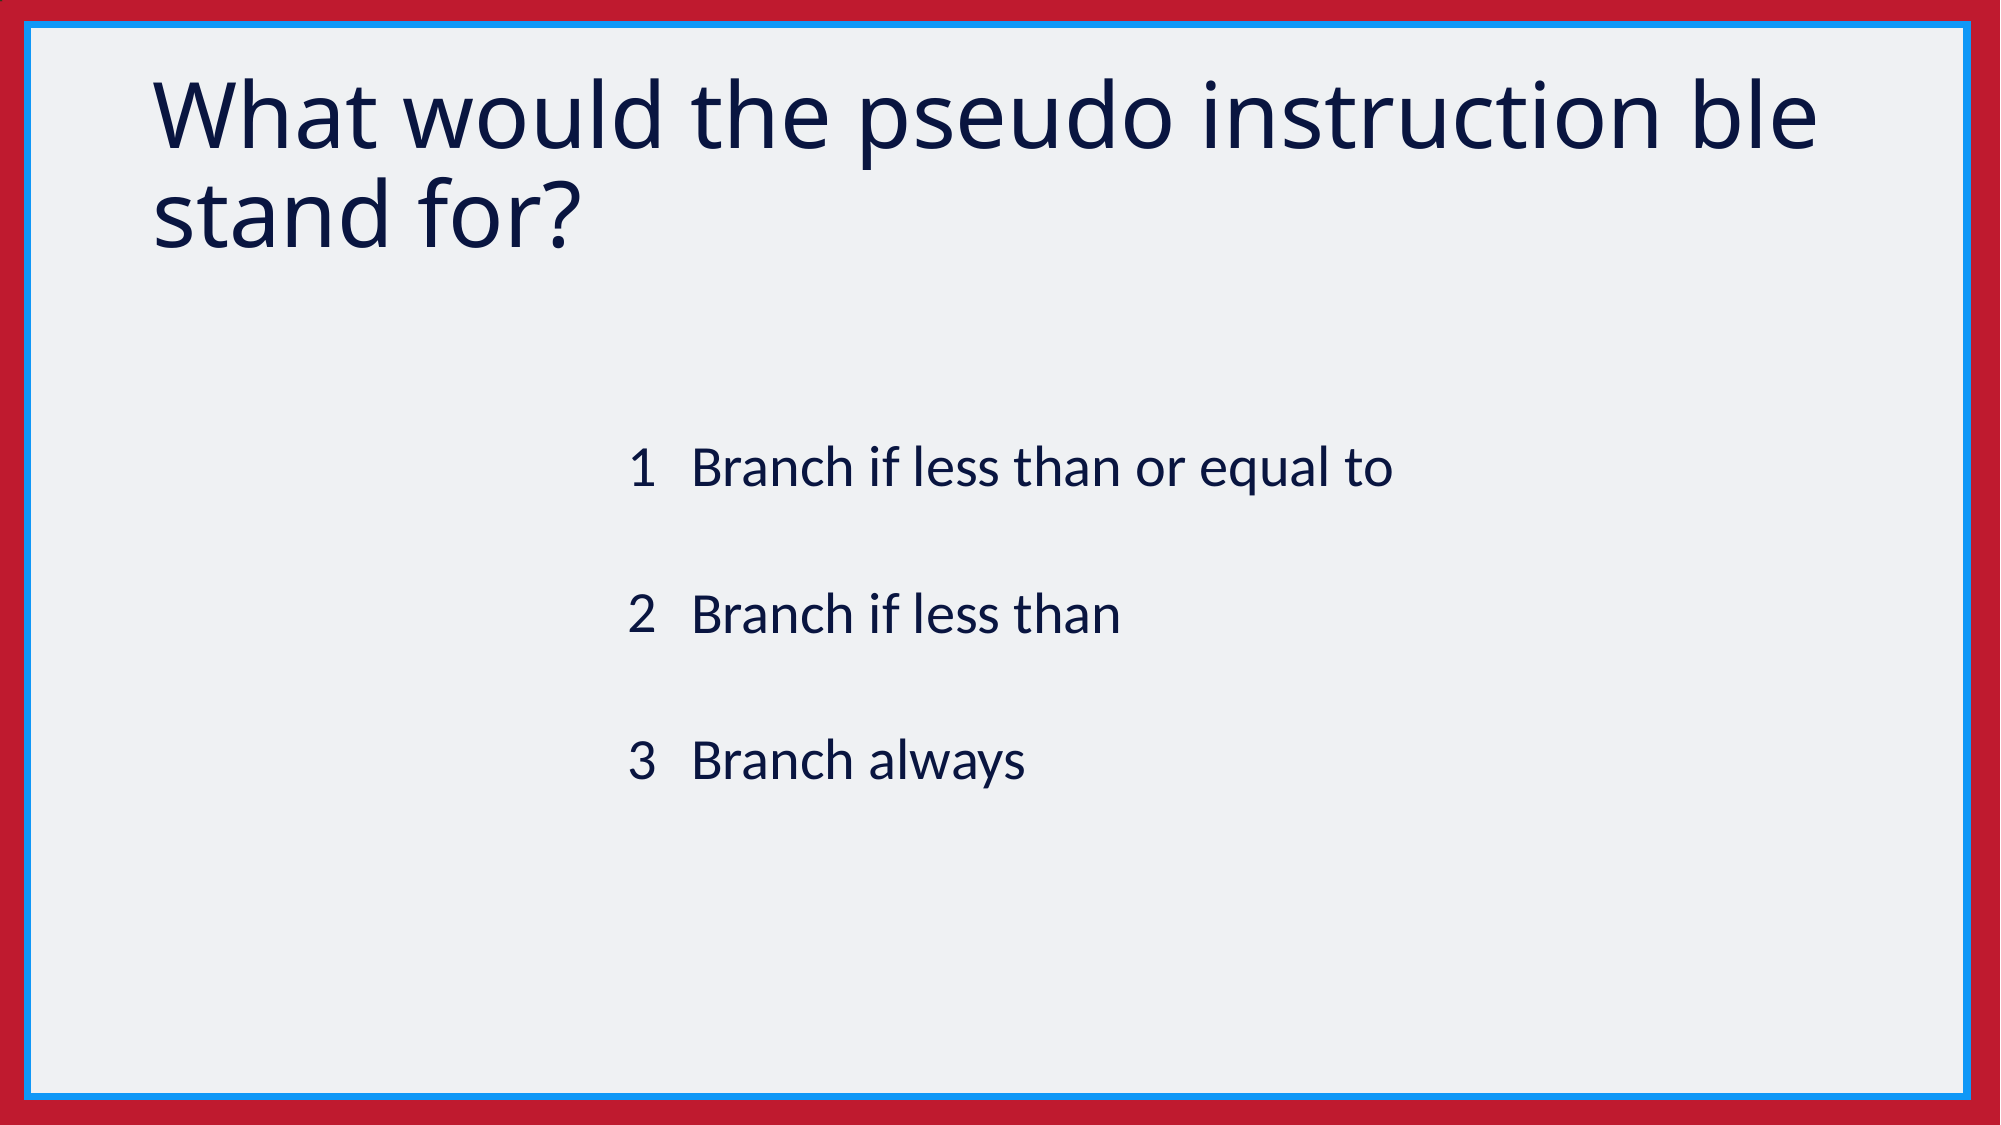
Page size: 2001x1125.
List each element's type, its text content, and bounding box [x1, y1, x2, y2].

title What would the pseudo instruction ble stand for? [137, 59, 1863, 278]
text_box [611, 419, 2000, 858]
